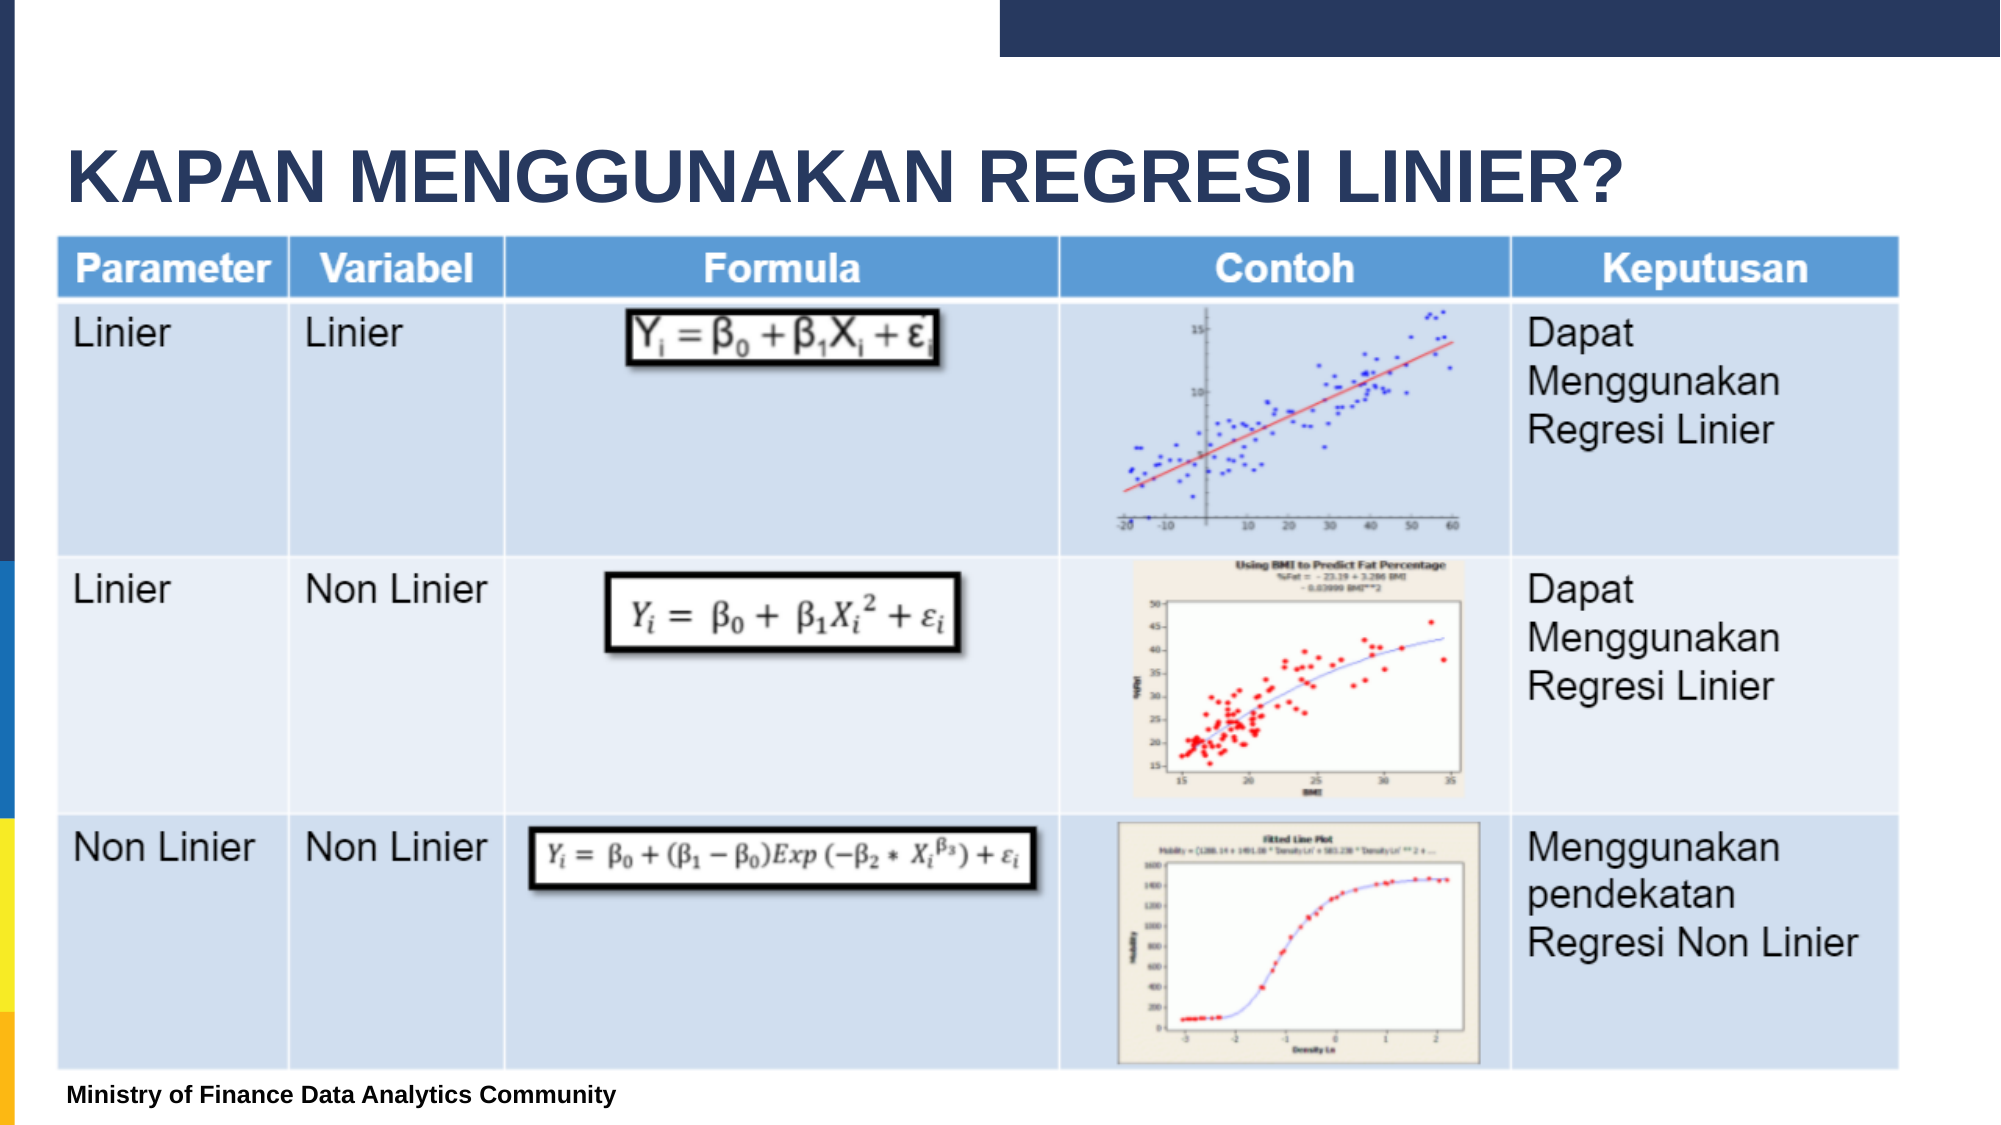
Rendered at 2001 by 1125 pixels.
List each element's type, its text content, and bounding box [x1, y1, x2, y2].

title KAPAN MENGGUNAKAN REGRESI LINIER? [51, 79, 1949, 278]
picture [50, 231, 1907, 1077]
footer Ministry of Finance Data Analytics Community [51, 1088, 731, 1112]
